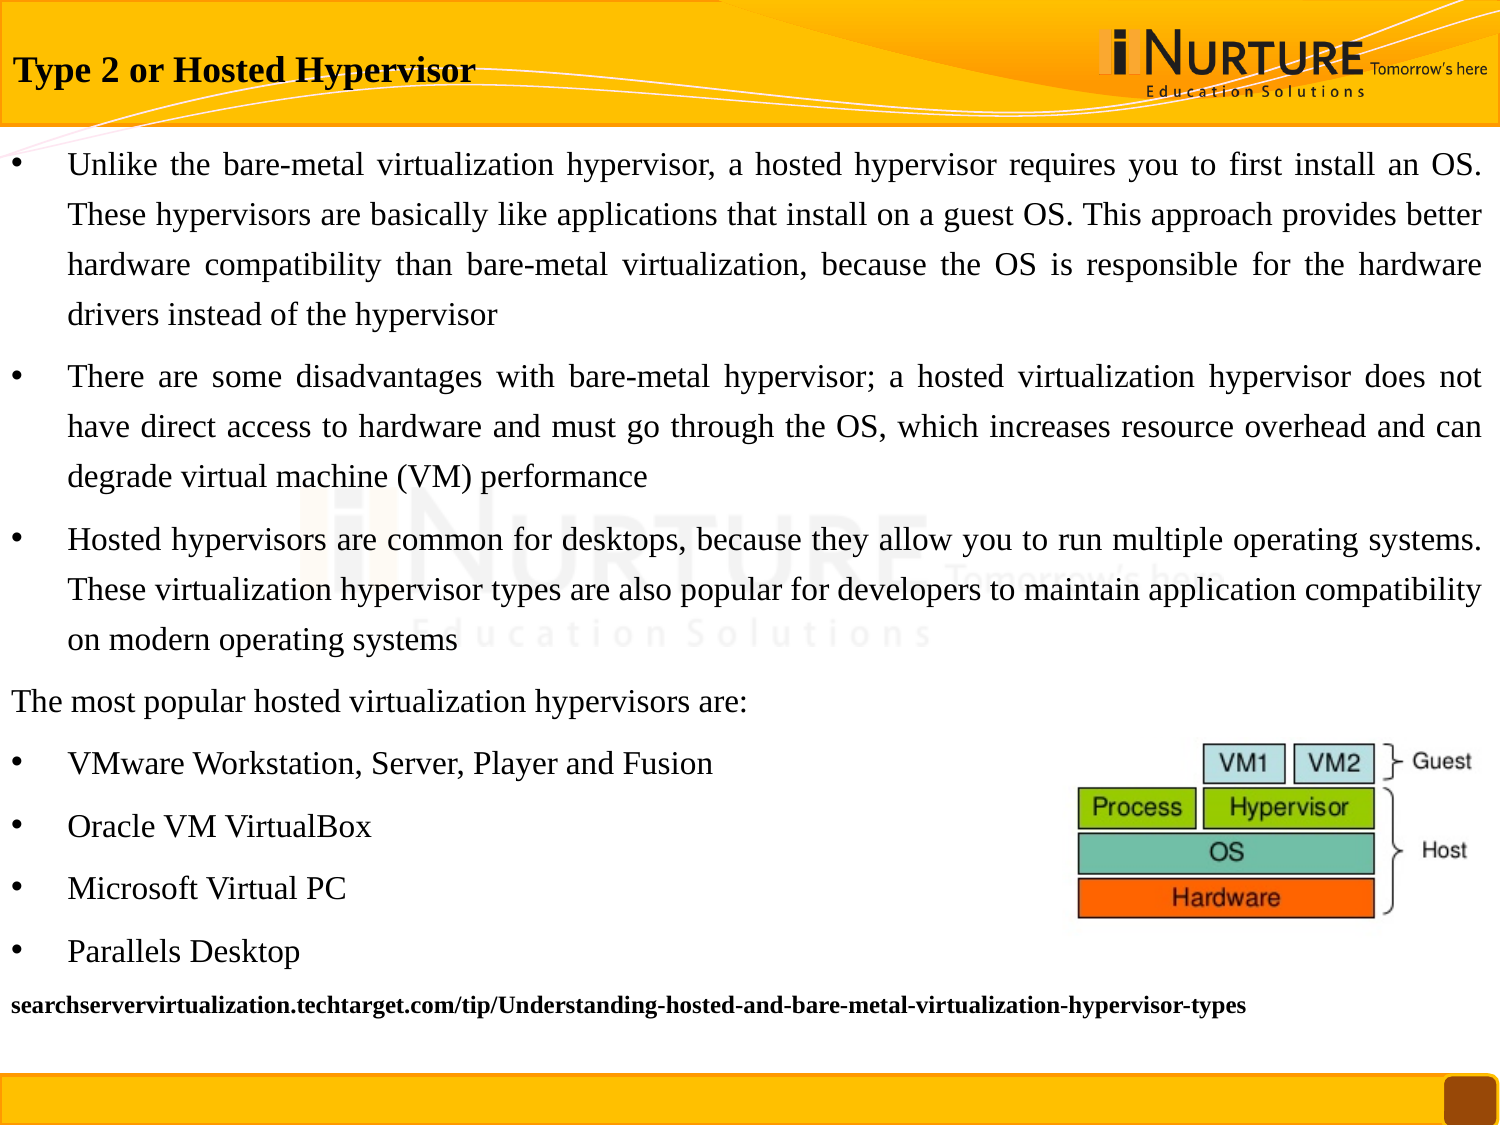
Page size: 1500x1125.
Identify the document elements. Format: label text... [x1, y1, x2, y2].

picture [1099, 29, 1487, 97]
text_box Type 2 or Hosted Hypervisor [0, 37, 492, 98]
list Unlike the bare-metal virtualization hypervisor, a hosted hypervisor requires you to first install an OS. These hypervisors are basically like applications that install on a guest OS. This approach provides better hardware compatibility than bare-metal virtualization, because the OS is responsible for the hardware drivers instead of the hypervisor There are some disadvantages with bare-metal hypervisor; a hosted virtualization hypervisor does not have direct access to hardware and must go through the OS, which increases resource overhead and can degrade virtual machine (VM) performance Hosted hypervisors are common for desktops, because they allow you to run multiple operating systems. These virtualization hypervisor types are also popular for developers to maintain application compatibility on modern operating systems The most popular hosted virtualization hypervisors are: VMware Workstation, Server, Player and Fusion Oracle VM VirtualBox Microsoft Virtual PC Parallels Desktop searchservervirtualization.techtarget.com/tip/Understanding-hosted-and-bare-metal-virtualization-hypervisor-types [0, 125, 1500, 1063]
picture [1062, 737, 1488, 946]
